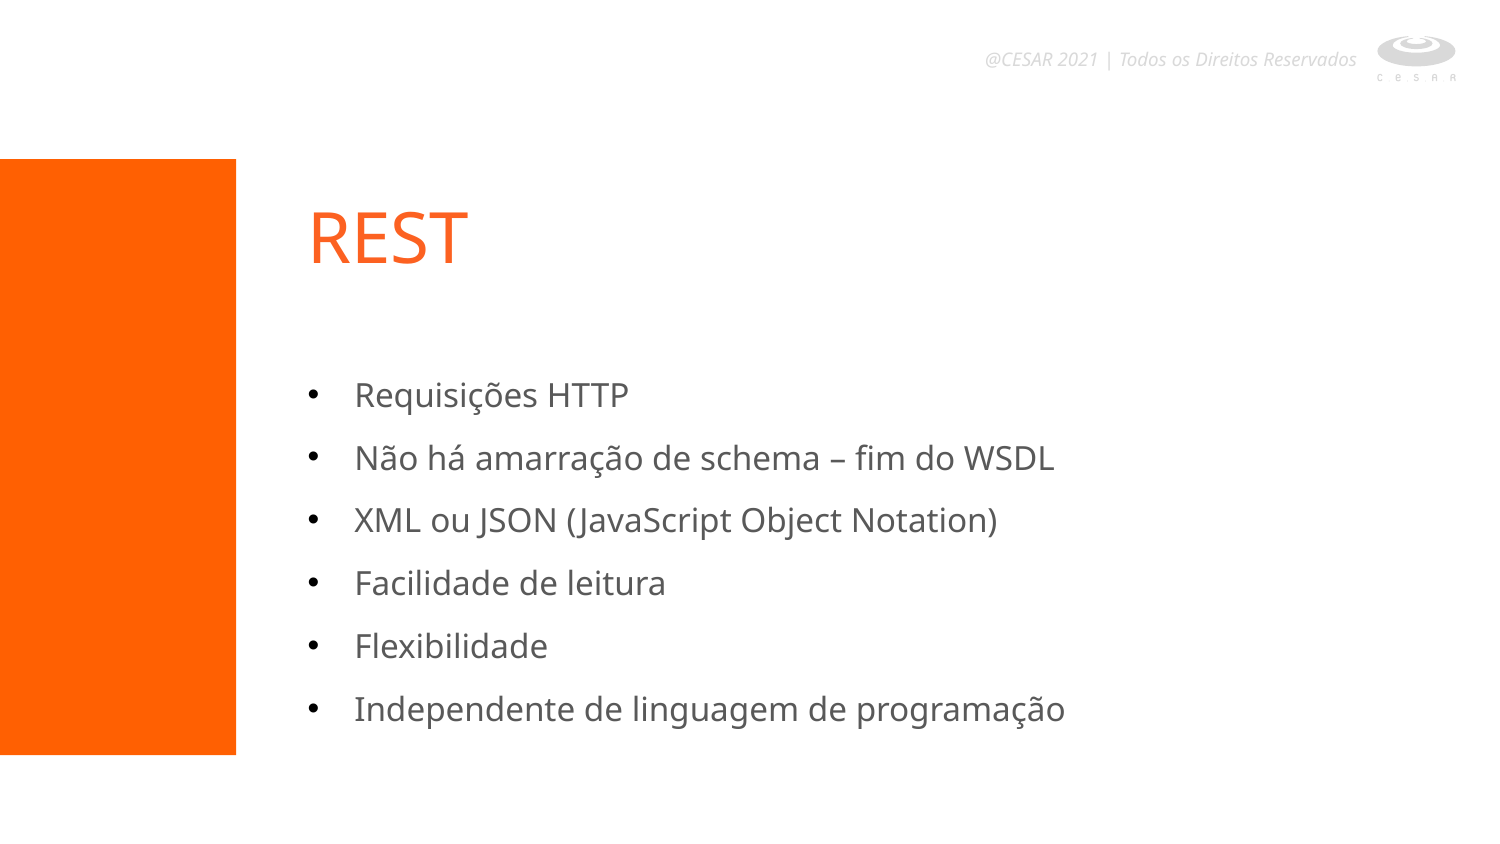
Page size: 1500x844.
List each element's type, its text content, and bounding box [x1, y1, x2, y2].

text_box REST [296, 181, 1472, 361]
text_box [0, 159, 237, 756]
text_box Requisições HTTP Não há amarração de schema – fim do WSDL XML ou JSON (JavaScript Object Notation) Facilidade de leitura Flexibilidade Independente de linguagem de programação [296, 368, 1381, 756]
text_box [970, 35, 1456, 91]
